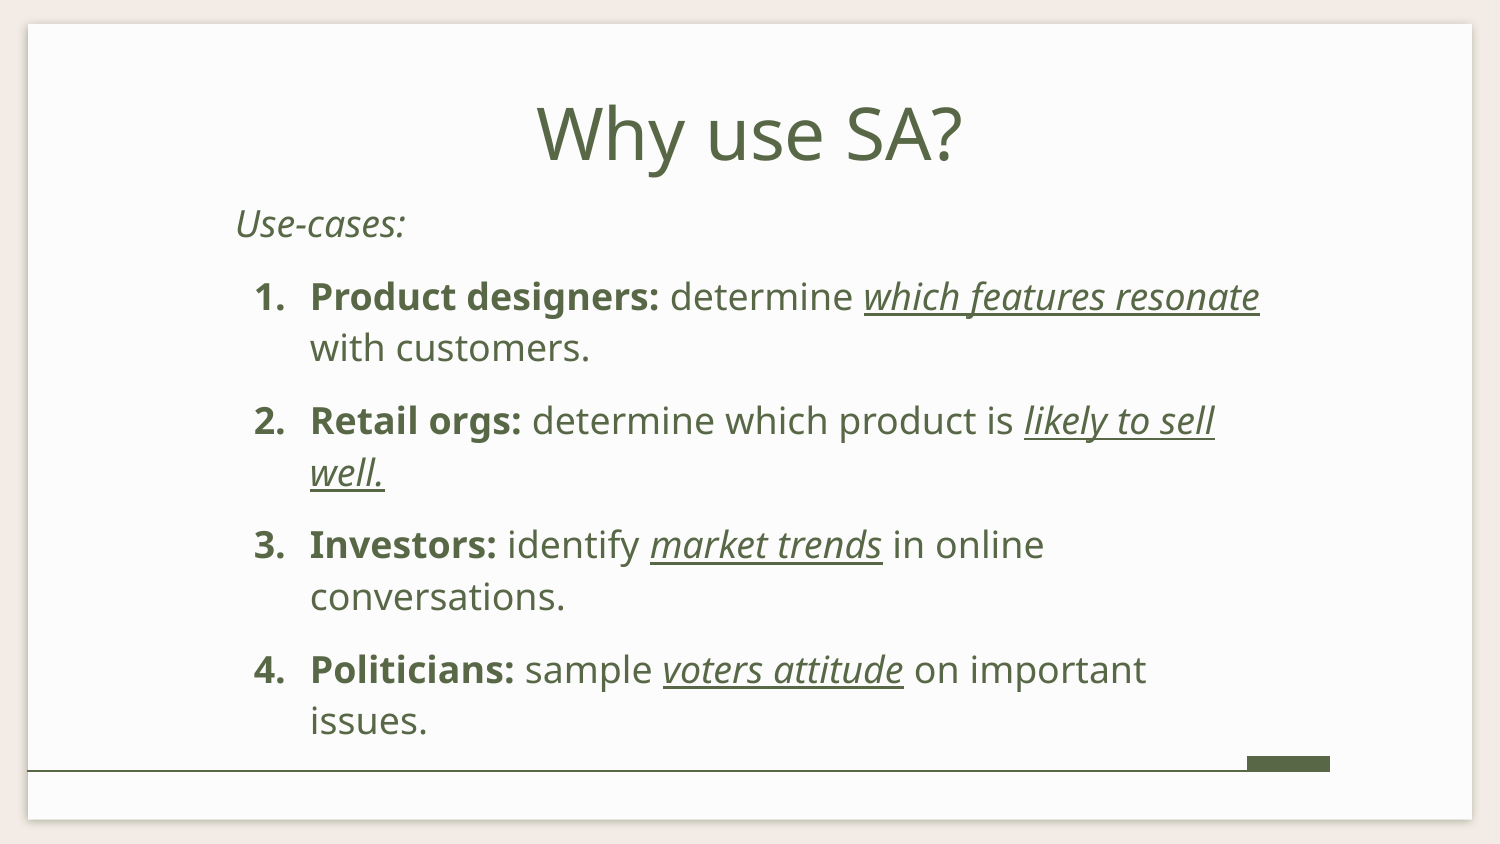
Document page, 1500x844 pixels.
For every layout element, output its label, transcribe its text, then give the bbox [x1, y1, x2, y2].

title Why use SA? [118, 72, 1382, 167]
list Use-cases: Product designers: determine which features resonate with customers. Retail orgs: determine which product is likely to sell well. Investors: identify market trends in online conversations. Politicians: sample voters attitude on important issues. [219, 209, 1281, 727]
